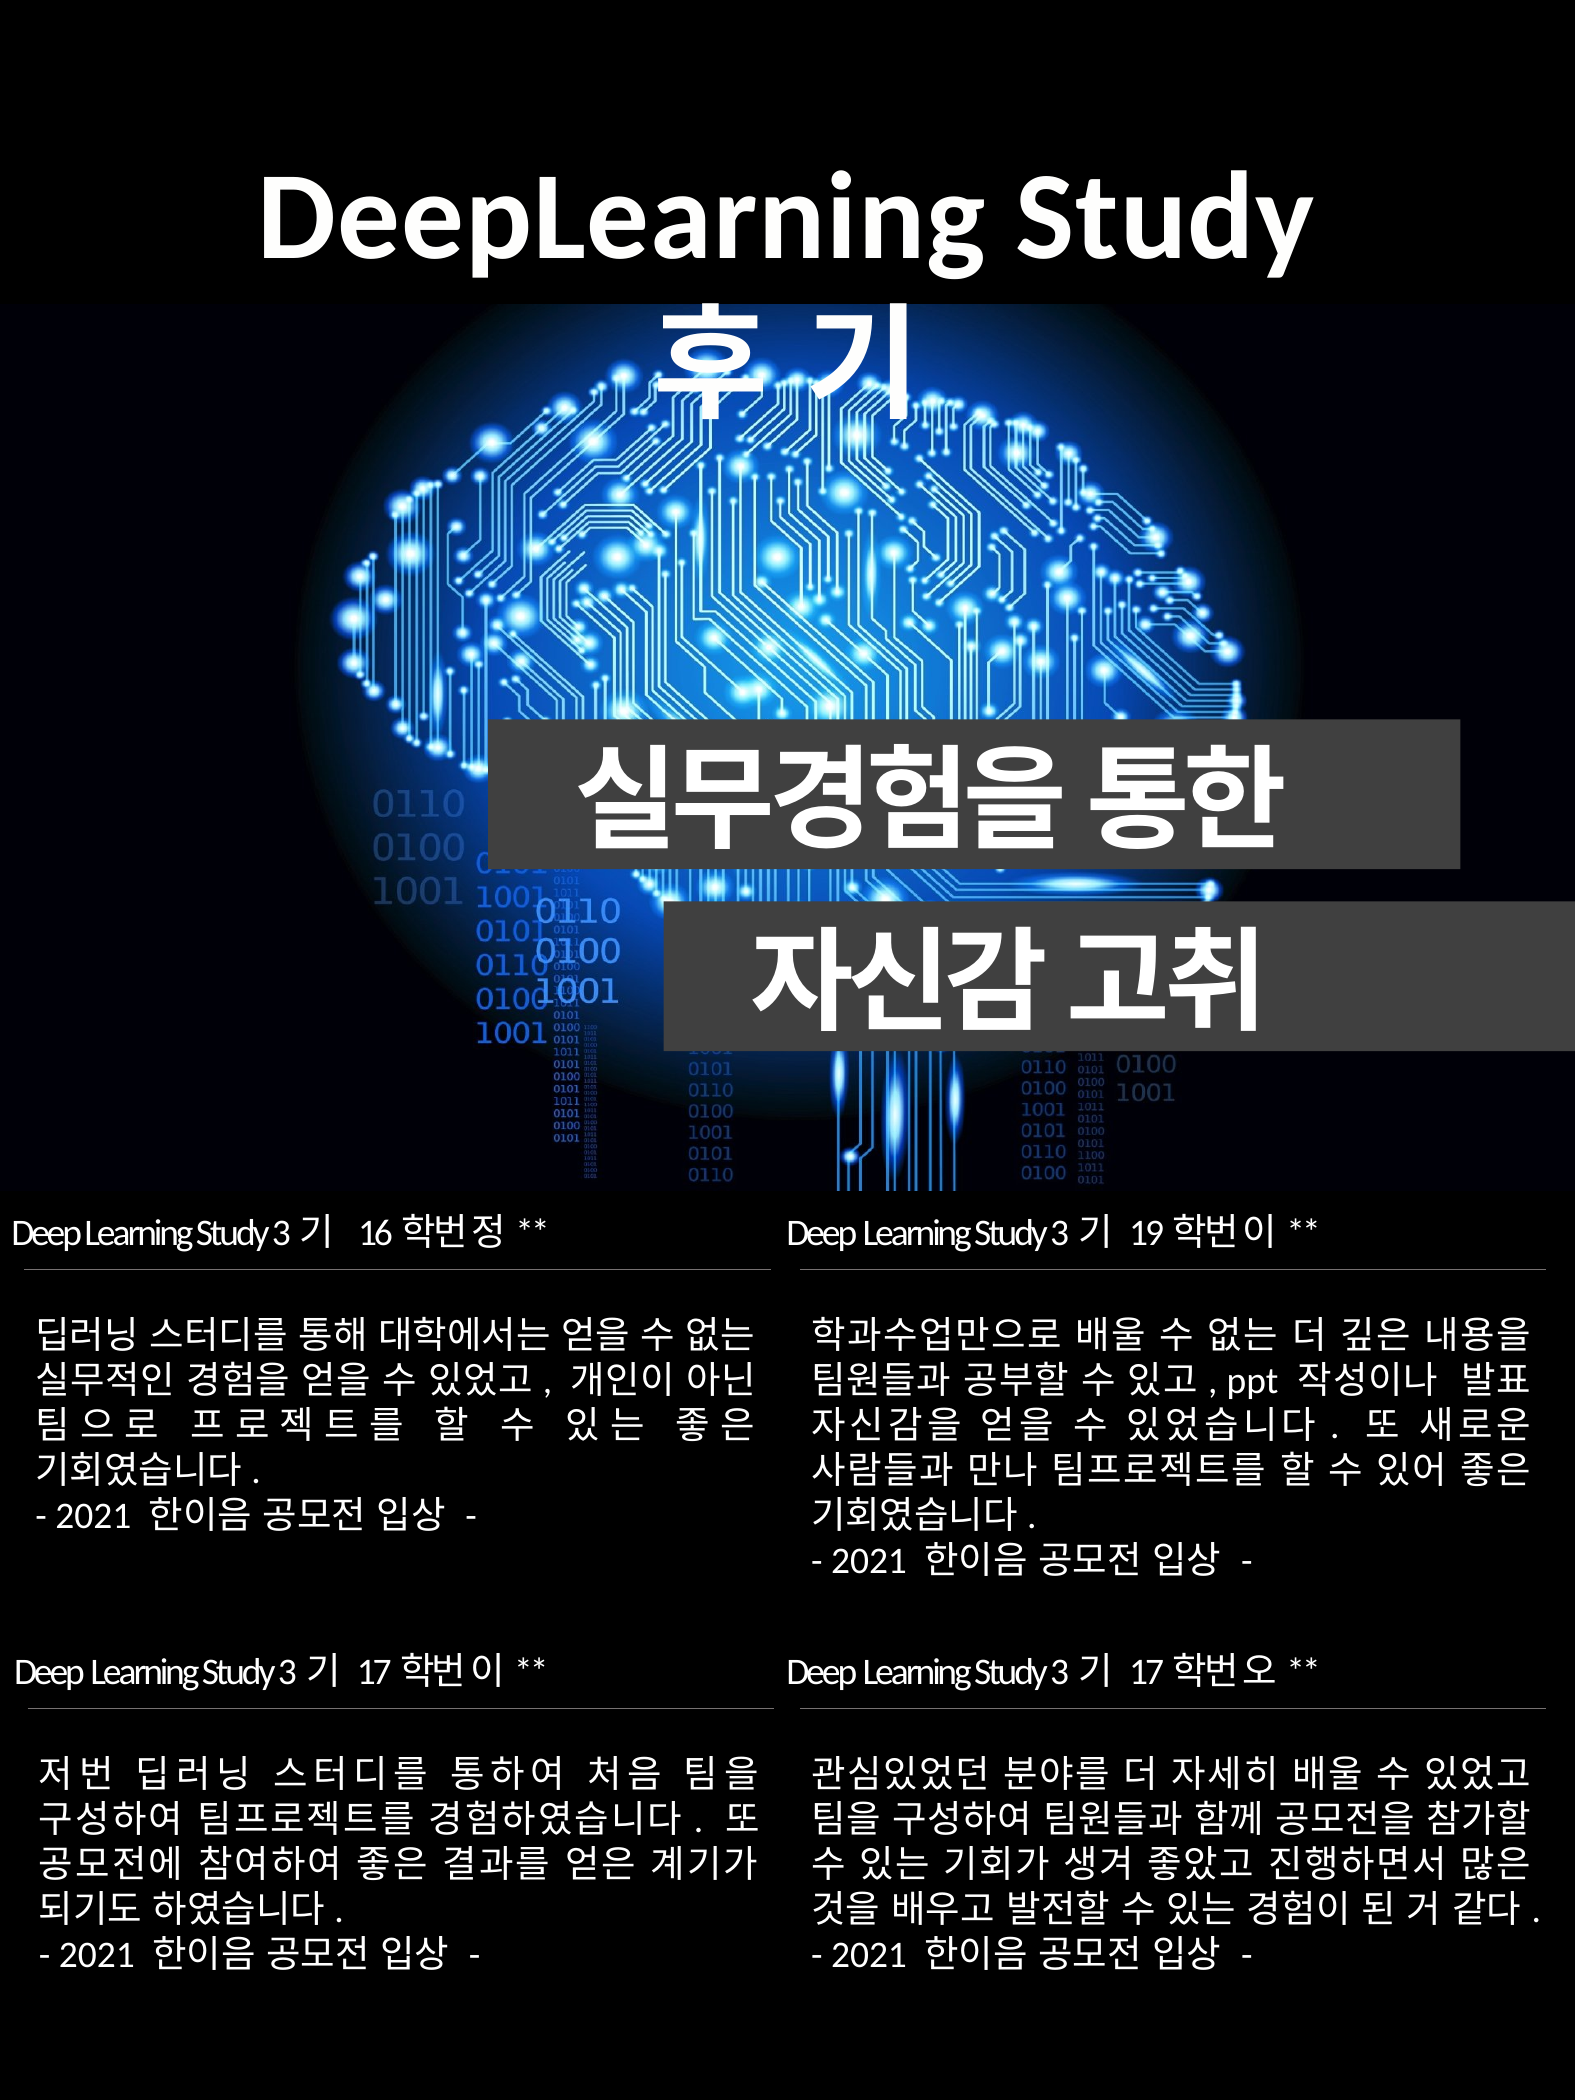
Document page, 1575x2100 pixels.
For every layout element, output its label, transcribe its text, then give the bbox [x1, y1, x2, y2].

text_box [796, 1200, 1547, 1592]
picture [0, 304, 1575, 1191]
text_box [24, 1639, 775, 1985]
text_box DeepLearning Study 후 기 [0, 126, 1575, 304]
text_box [20, 1200, 771, 1546]
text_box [796, 1639, 1547, 1985]
